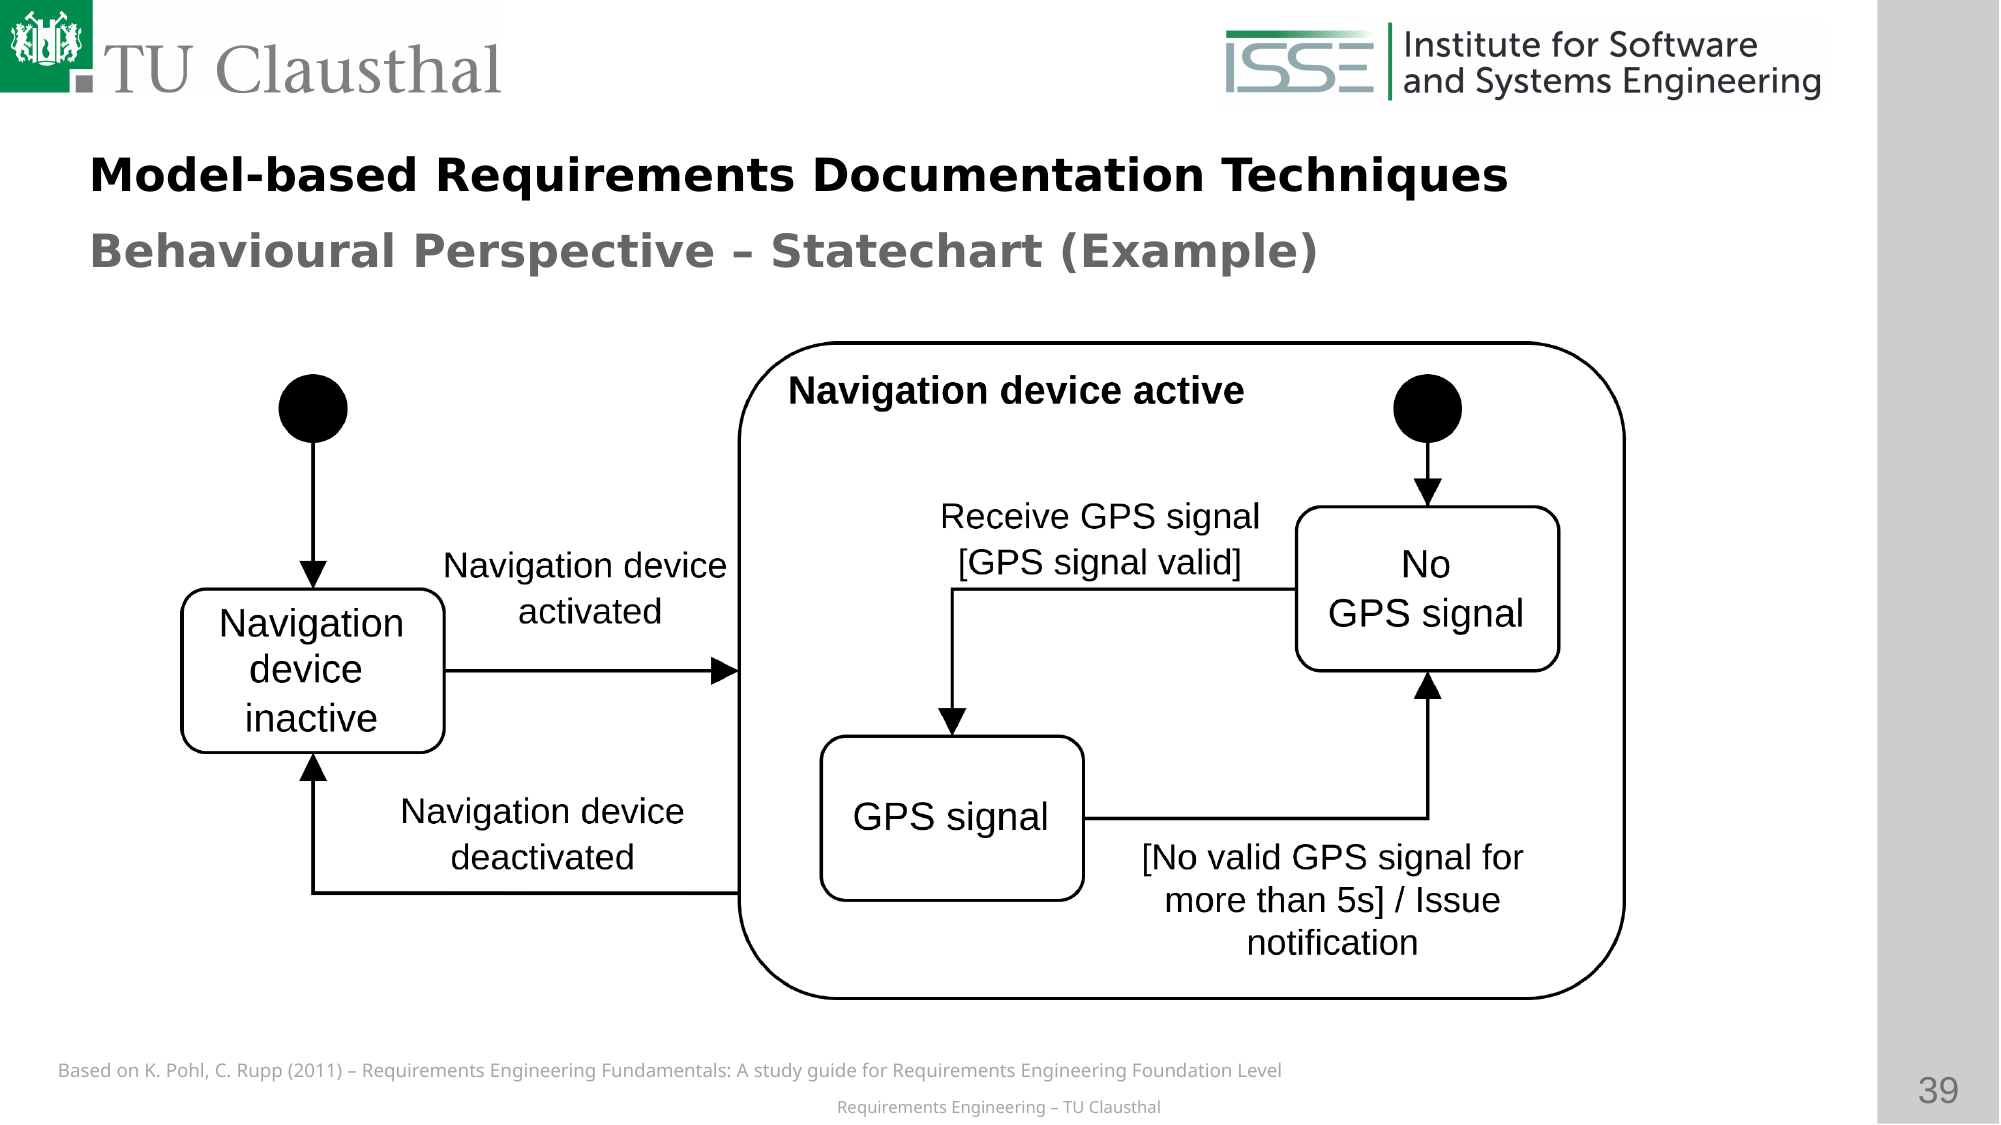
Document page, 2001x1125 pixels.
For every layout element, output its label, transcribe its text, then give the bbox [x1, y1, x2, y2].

picture [1218, 22, 1826, 107]
text_box Behavioural Perspective – Statechart (Example) [89, 207, 1789, 290]
text_box Model-based Requirements Documentation Techniques [89, 118, 1789, 201]
picture [180, 341, 1629, 1000]
picture [0, 0, 501, 93]
text_box Based on K. Pohl, C. Rupp (2011) – Requirements Engineering Fundamentals: A study guide for Requirements Engineering Foundation Level [43, 1051, 1835, 1089]
